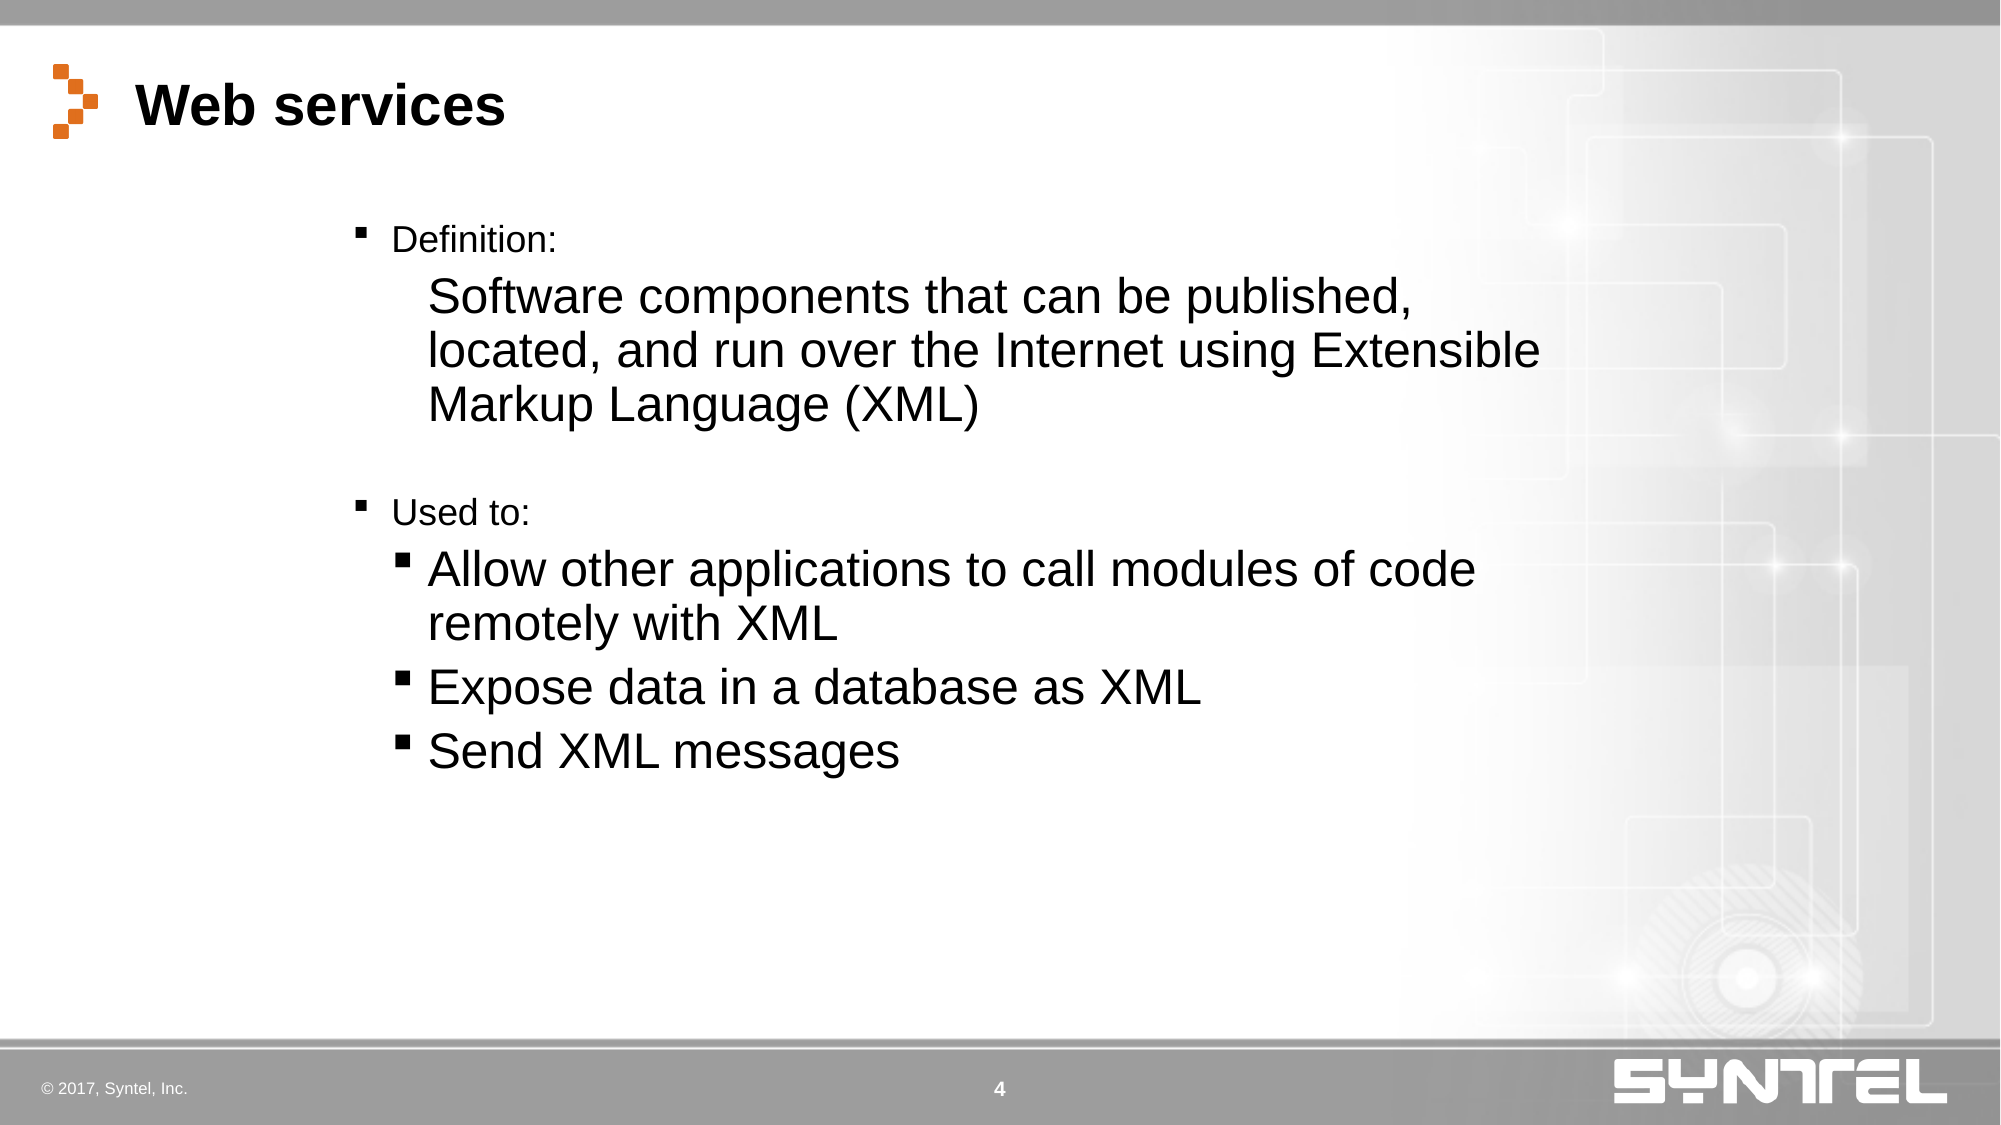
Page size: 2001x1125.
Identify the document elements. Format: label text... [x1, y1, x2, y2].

picture [0, 0, 2001, 1125]
title Web services [120, 43, 1949, 160]
list Definition: Software components that can be published, located, and run over the Internet using Extensible Markup Language (XML) Used to: Allow other applications to call modules of code remotely with XML Expose data in a database as XML Send XML messages [337, 212, 1613, 957]
